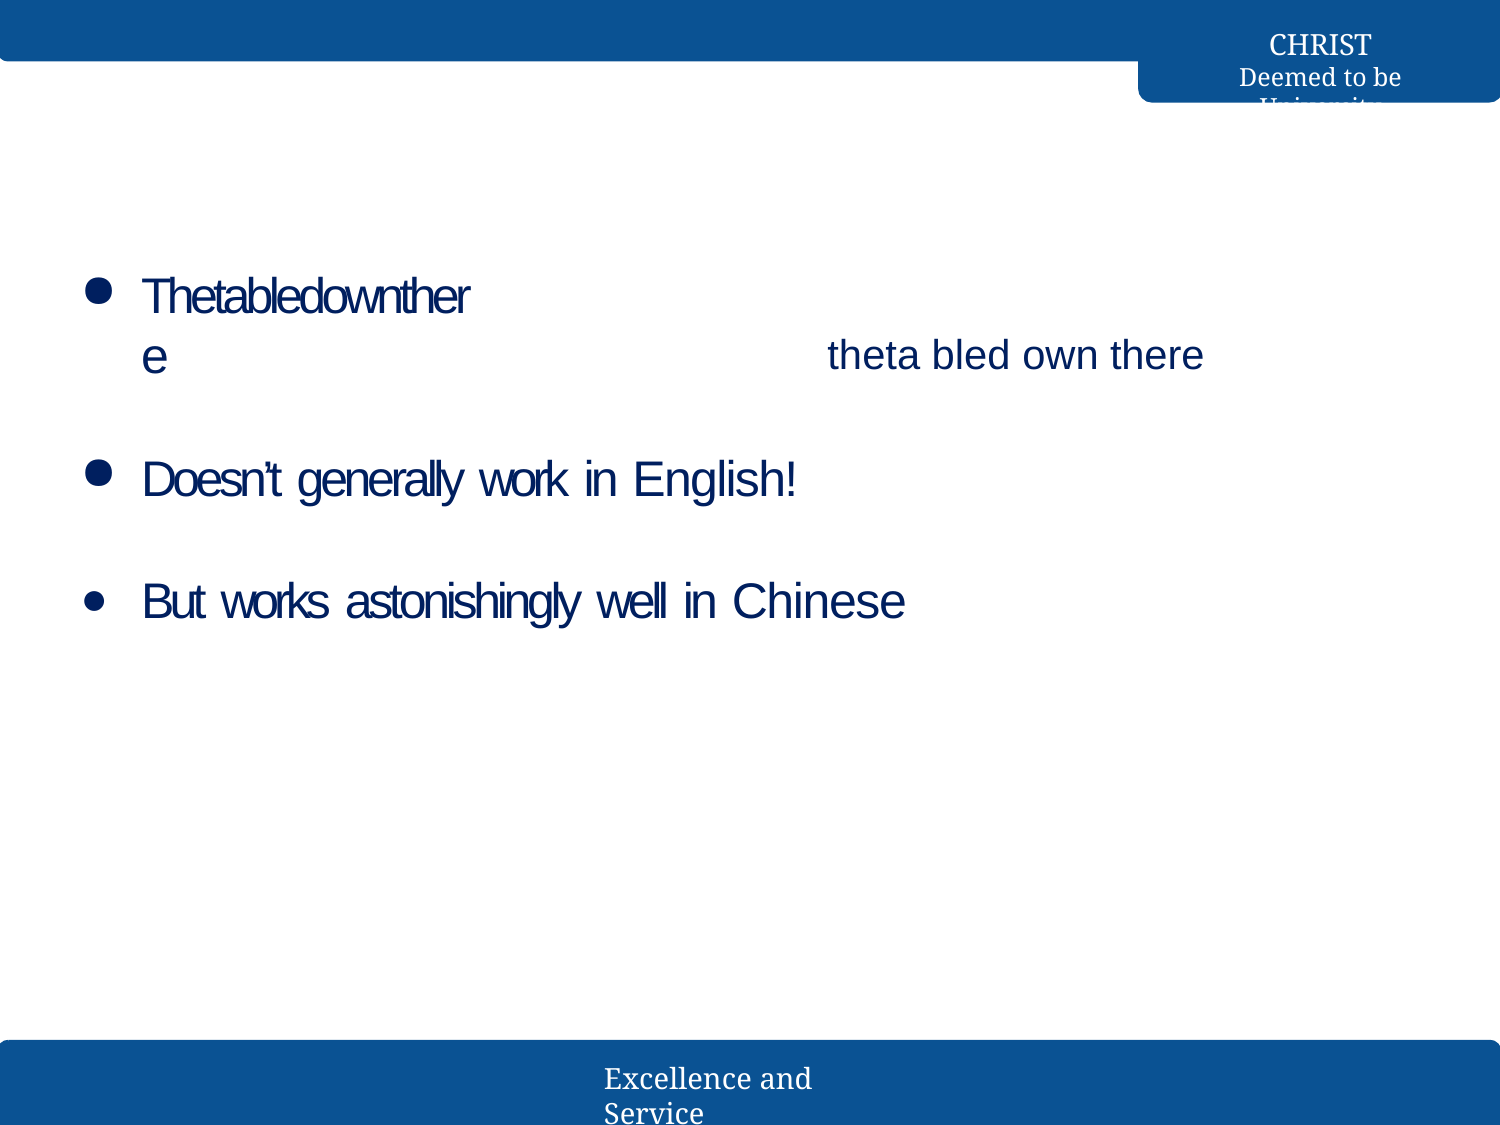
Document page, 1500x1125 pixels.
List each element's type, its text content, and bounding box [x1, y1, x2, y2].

footer Excellence and Service [601, 1060, 899, 1125]
text_box theta bled own there Doesn’t generally work in English! But works astonishingly well in Chinese [78, 326, 1208, 629]
text_box Thetabledownthere [78, 261, 495, 326]
text_box CHRIST Deemed to be University [1182, 24, 1459, 122]
